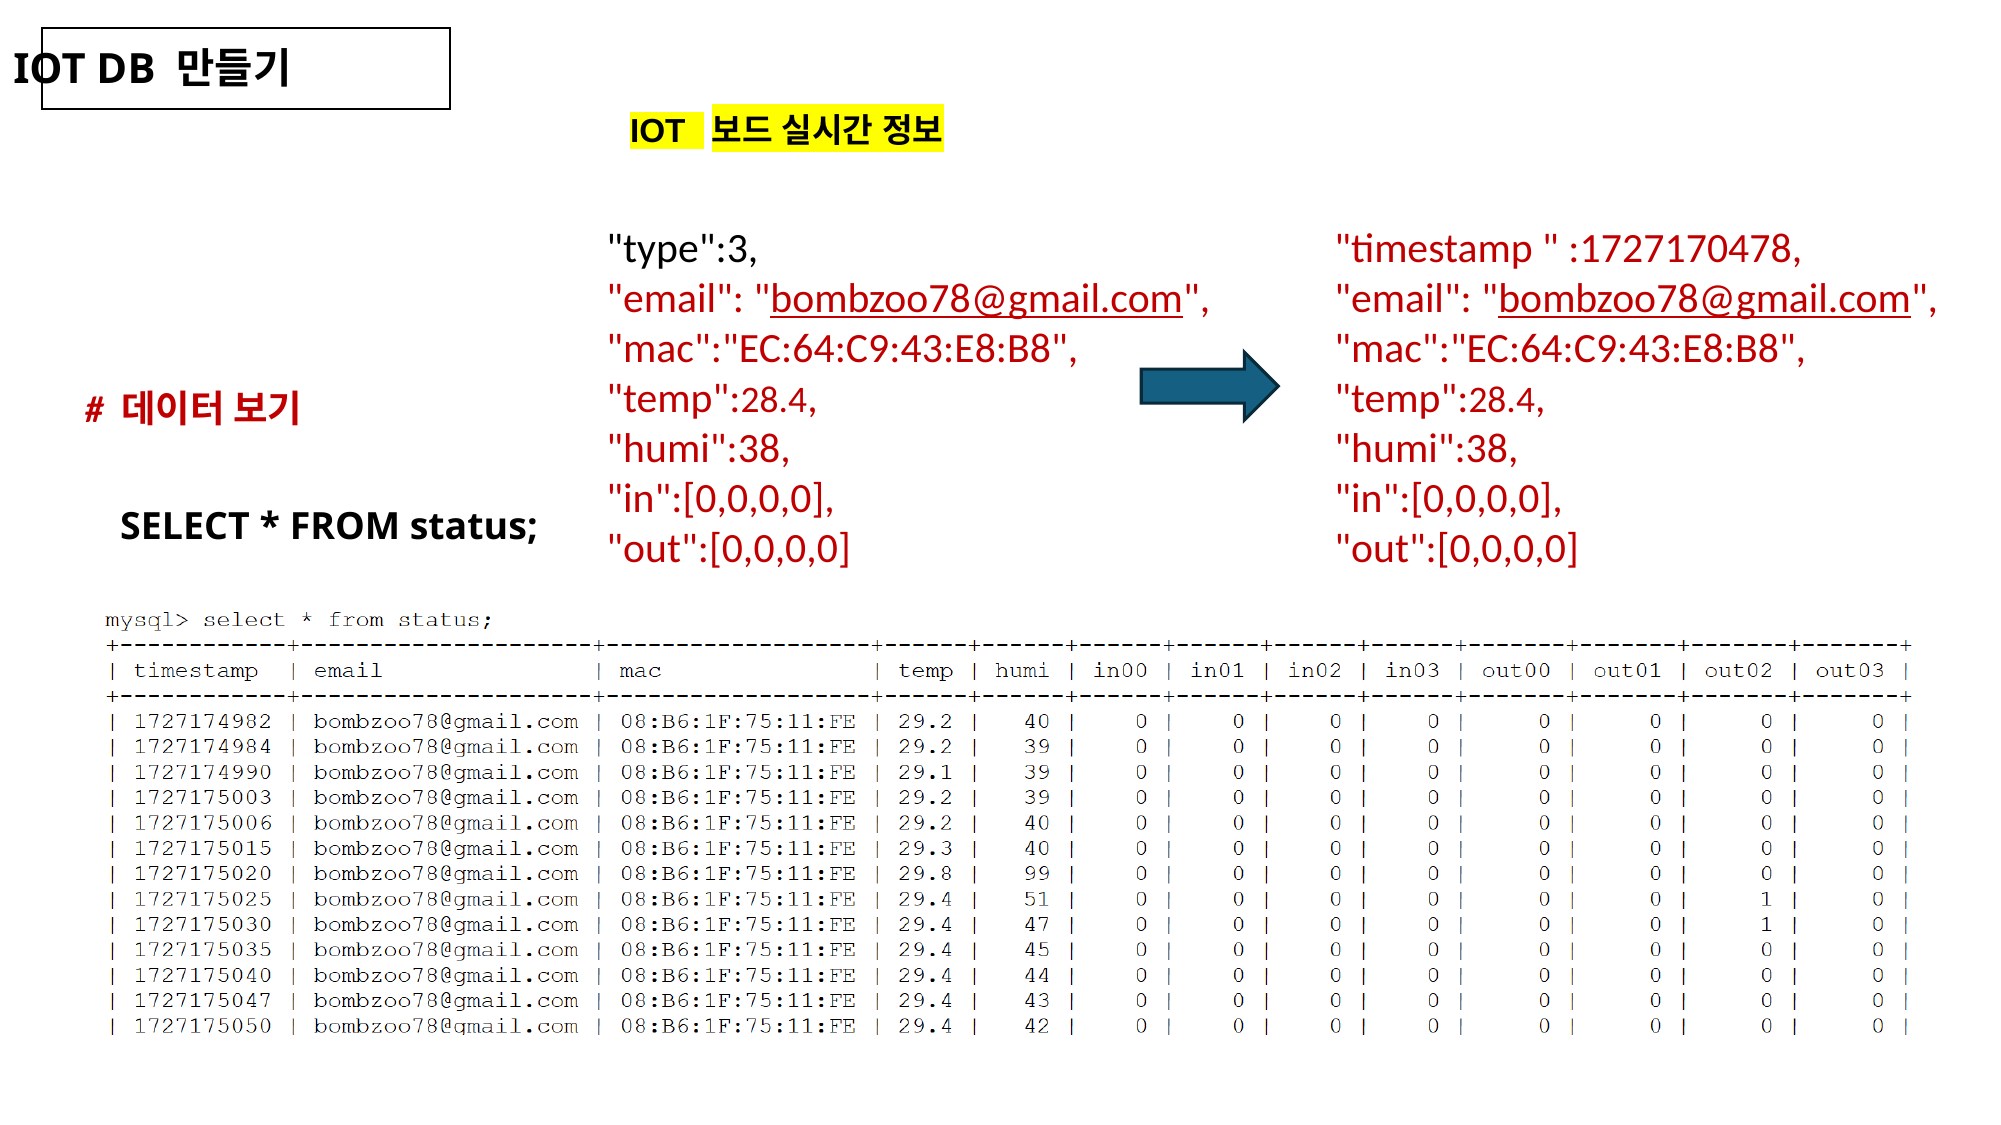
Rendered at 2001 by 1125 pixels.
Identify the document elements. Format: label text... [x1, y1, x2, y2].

text_box "timestamp " :1727170478, "email": "bombzoo78@gmail.com", "mac":"EC:64:C9:43:E8:B8", "temp":28.4, "humi":38, "in":[0,0,0,0], "out":[0,0,0,0] [1319, 213, 1975, 579]
text_box SELECT * FROM status; [105, 495, 591, 555]
text_box IOT 보드 실시간 정보 [630, 108, 944, 149]
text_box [41, 27, 451, 110]
text_box # 데이터 보기 [70, 377, 591, 438]
text_box [1139, 348, 1281, 424]
picture [104, 611, 1924, 1035]
text_box "type":3, "email": "bombzoo78@gmail.com", "mac":"EC:64:C9:43:E8:B8", "temp":28.4, "humi":38, "in":[0,0,0,0], "out":[0,0,0,0] [591, 213, 1227, 579]
